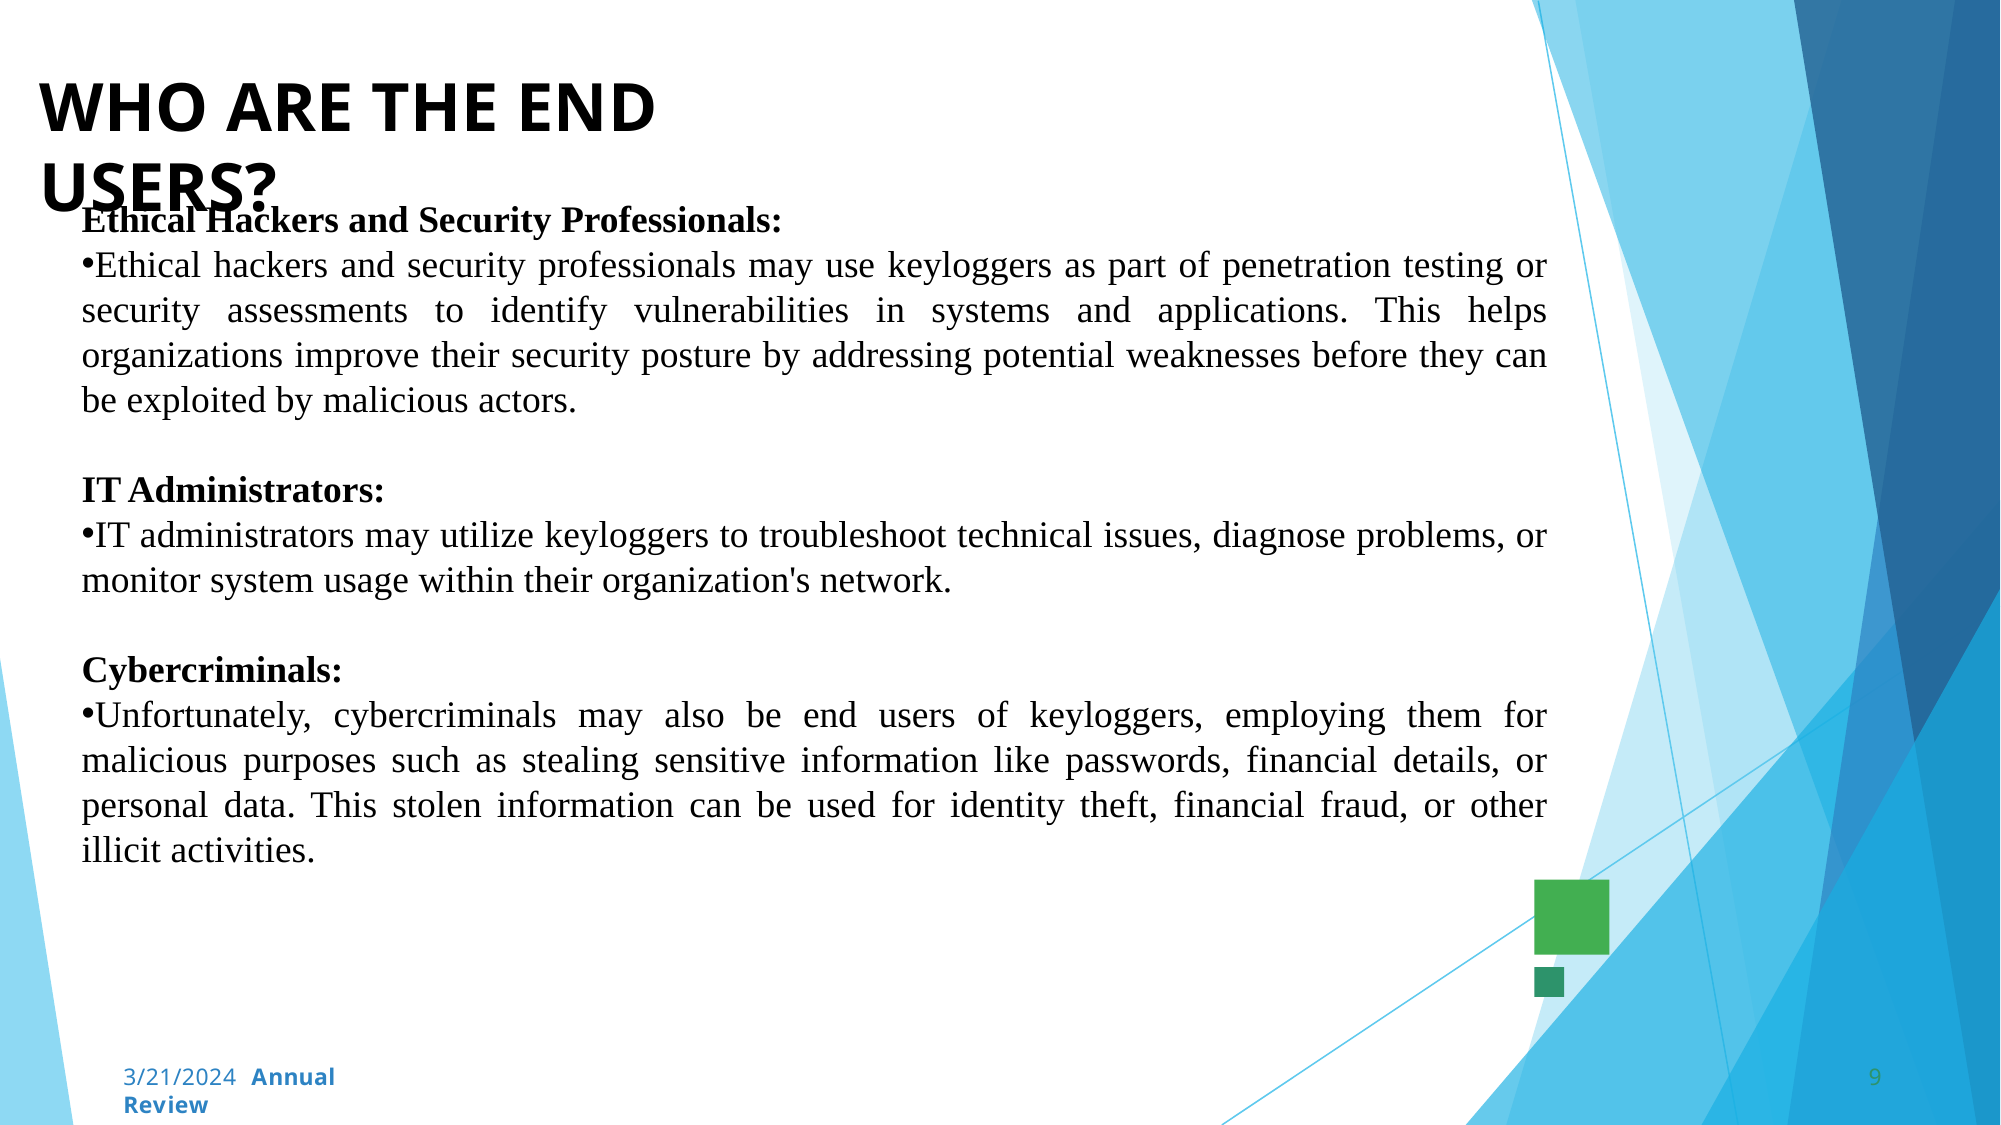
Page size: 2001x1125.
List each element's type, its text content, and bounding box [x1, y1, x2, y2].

slide_number 9 [1862, 1061, 1888, 1125]
text_box [1534, 967, 1565, 997]
text_box Ethical Hackers and Security Professionals: Ethical hackers and security professionals may use keyloggers as part of penetration testing or security assessments to identify vulnerabilities in systems and applications. This helps organizations improve their security posture by addressing potential weaknesses before they can be exploited by malicious actors. IT Administrators: IT administrators may utilize keyloggers to troubleshoot technical issues, diagnose problems, or monitor system usage within their organization's network. Cybercriminals: Unfortunately, cybercriminals may also be end users of keyloggers, employing them for malicious purposes such as stealing sensitive information like passwords, financial details, or personal data. This stolen information can be used for identity theft, financial fraud, or other illicit activities. [66, 187, 1564, 923]
text_box 3/21/2024 Annual Review [121, 1101, 417, 1118]
picture [118, 1012, 477, 1093]
title WHO ARE THE END USERS? [37, 62, 861, 254]
text_box [1534, 879, 1610, 955]
